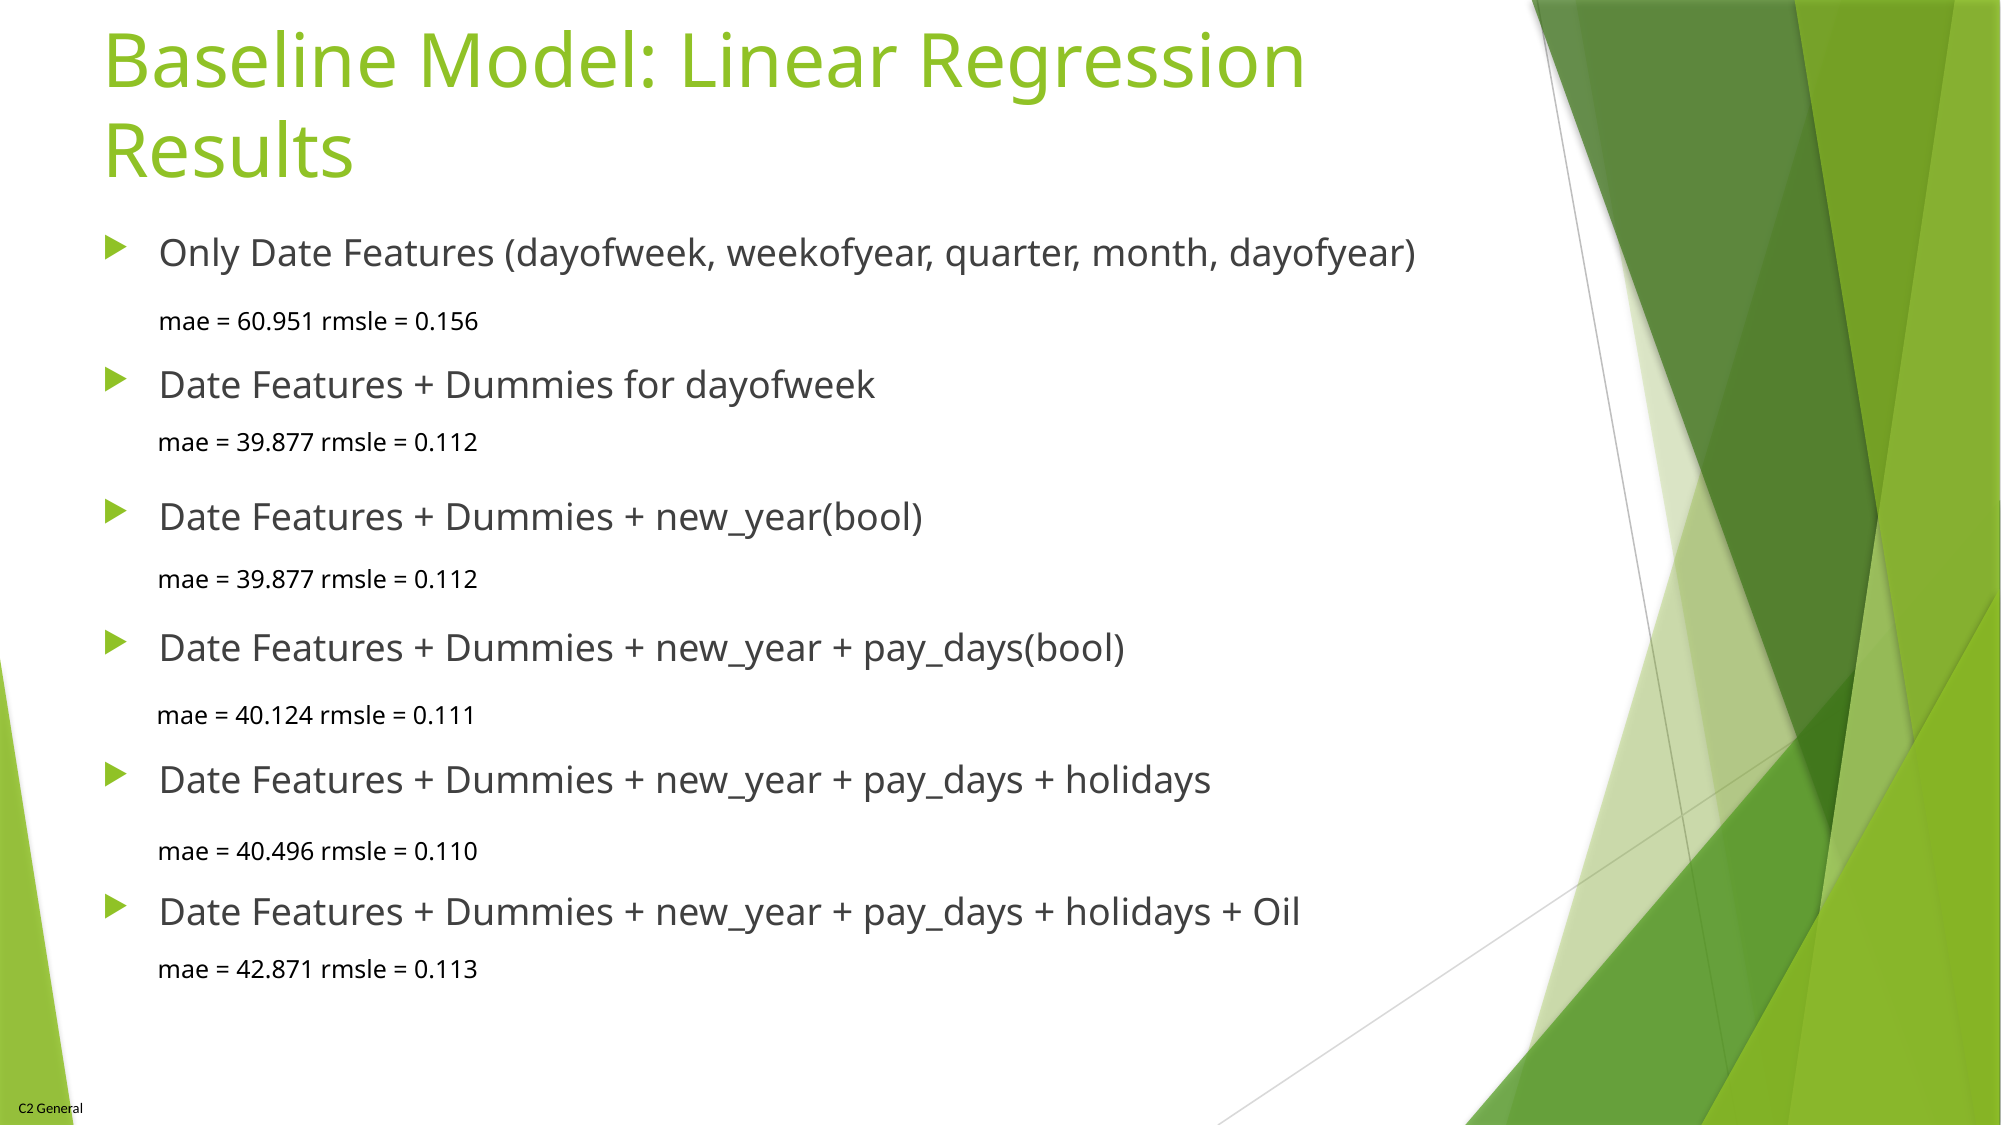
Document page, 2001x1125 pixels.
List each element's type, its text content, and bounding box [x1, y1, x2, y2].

text_box mae = 40.124 rmsle = 0.111 [141, 691, 499, 737]
text_box mae = 39.877 rmsle = 0.112 [142, 556, 500, 601]
text_box mae = 39.877 rmsle = 0.112 [142, 418, 500, 464]
text_box mae = 42.871 rmsle = 0.113 [142, 946, 500, 992]
text_box mae = 40.496 rmsle = 0.110 [142, 827, 500, 873]
list Only Date Features (dayofweek, weekofyear, quarter, month, dayofyear) Date Features + Dummies for dayofweek Date Features + Dummies + new_year(bool) Date Features + Dummies + new_year + pay_days(bool) Date Features + Dummies + new_year + pay_days + holidays Date Features + Dummies + new_year + pay_days + holidays + Oil [87, 221, 1498, 1065]
title Baseline Model: Linear Regression Results [87, 5, 1498, 221]
text_box mae = 60.951 rmsle = 0.156 [143, 298, 501, 343]
